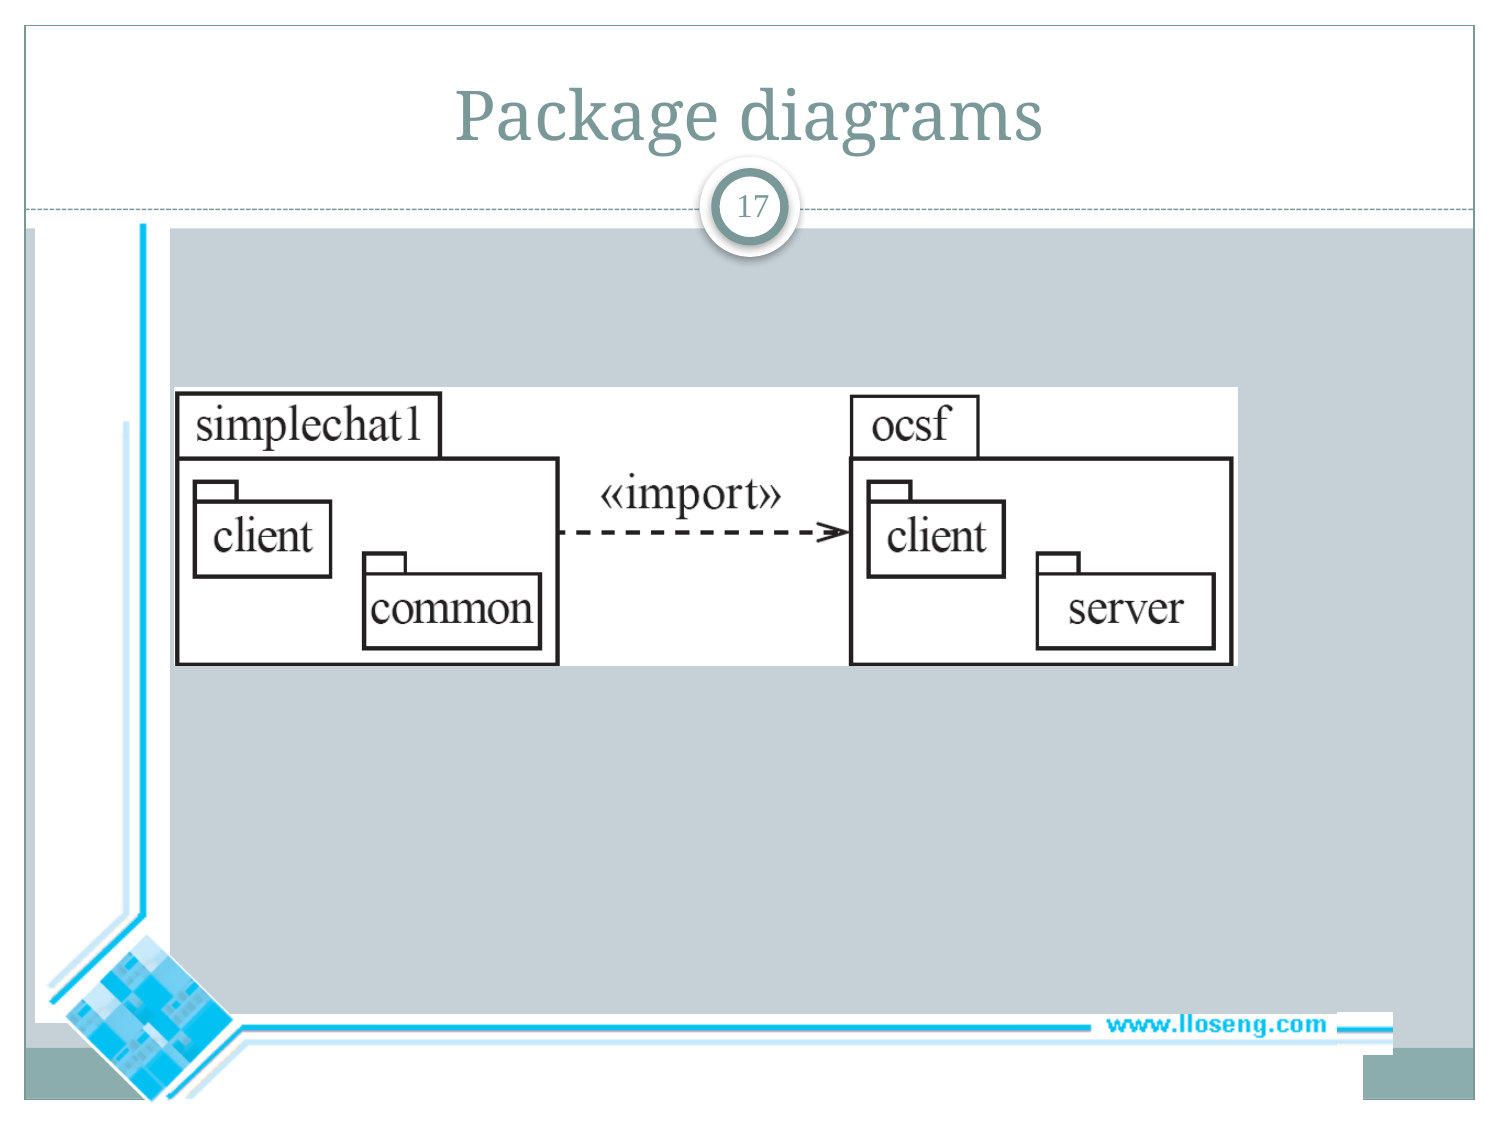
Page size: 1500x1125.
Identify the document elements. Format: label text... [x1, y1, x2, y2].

slide_number 17 [715, 168, 791, 241]
title Package diagrams [49, 37, 1450, 162]
picture [35, 212, 1393, 1104]
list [174, 387, 1238, 666]
